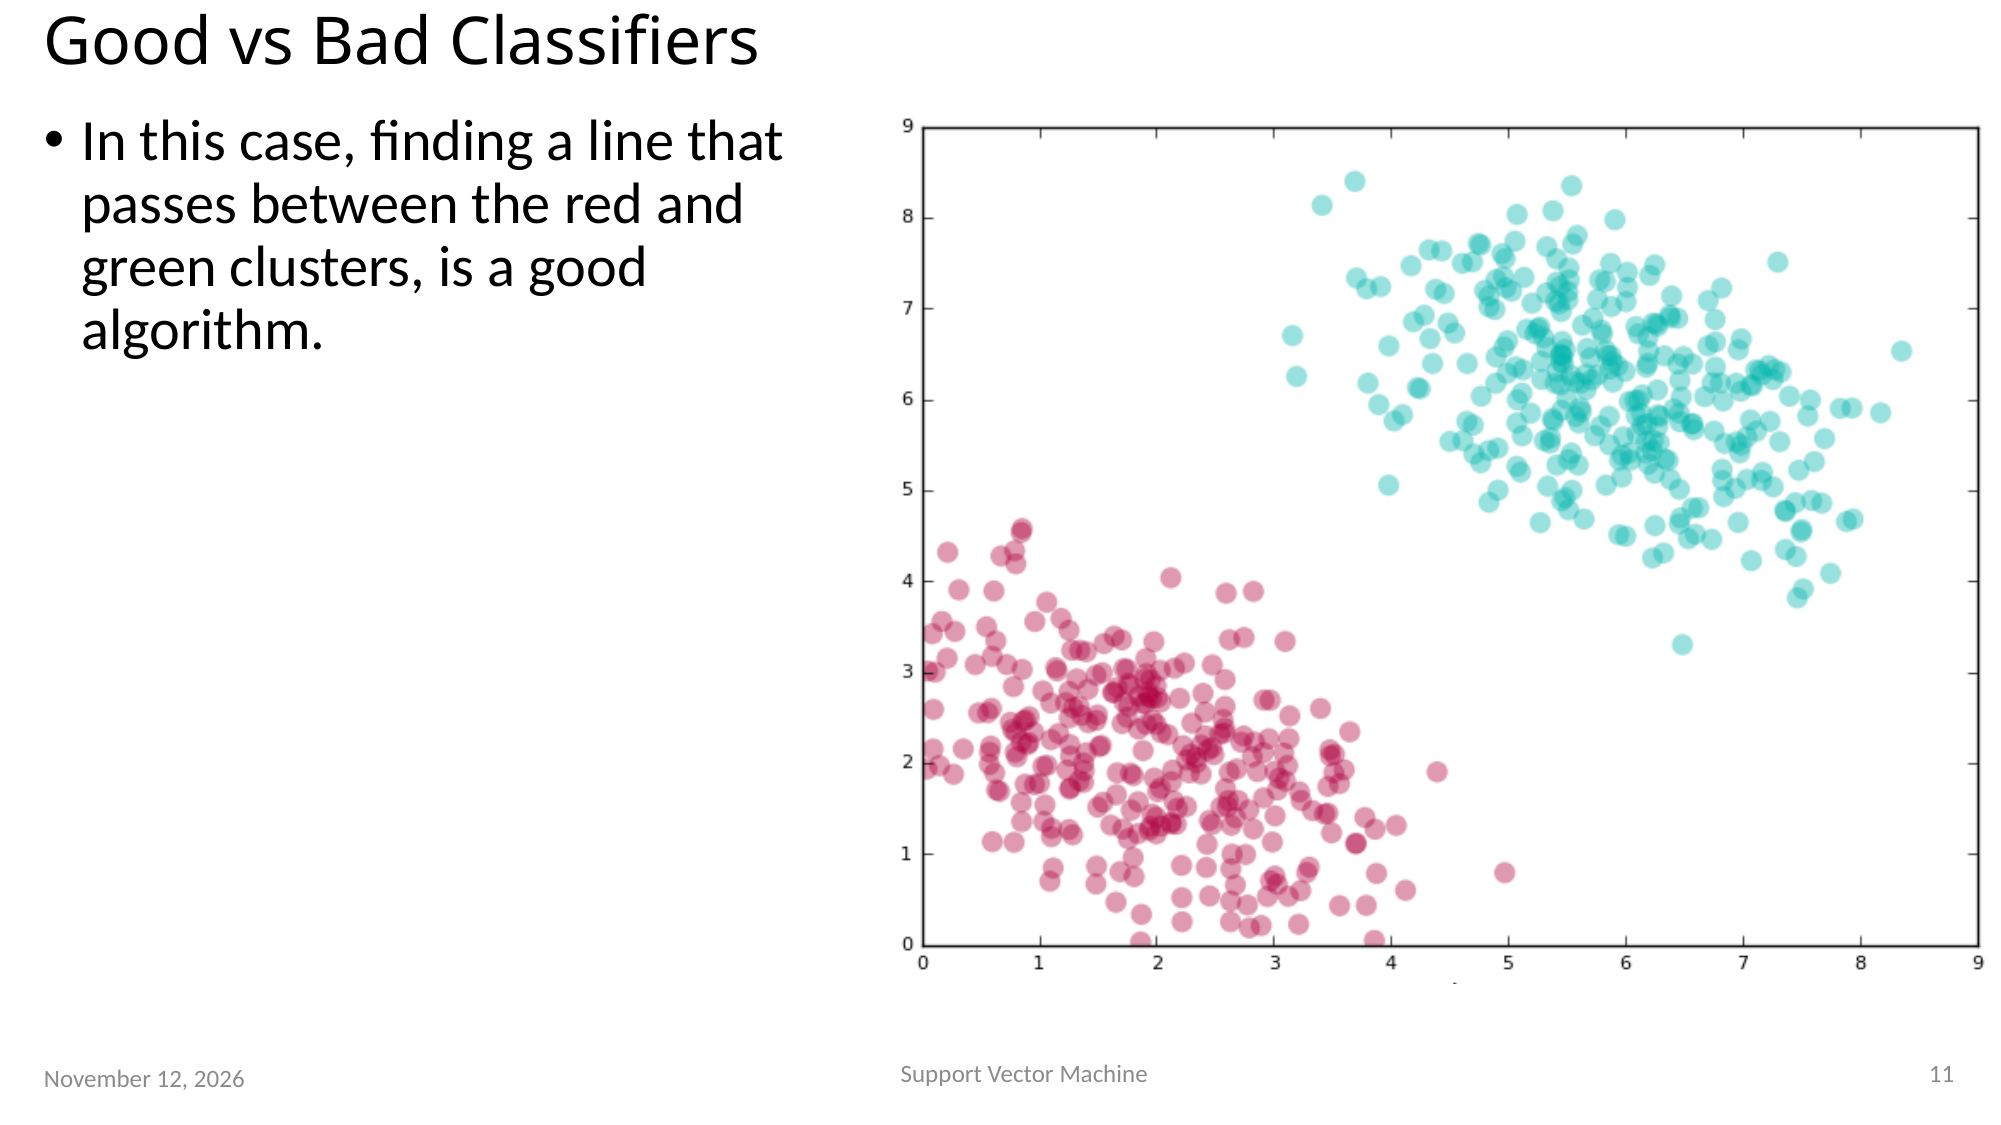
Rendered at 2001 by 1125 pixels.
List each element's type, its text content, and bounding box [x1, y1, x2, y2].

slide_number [29, 1047, 332, 1108]
slide_number 11 [1717, 1042, 1970, 1103]
footer Support Vector Machine [350, 1042, 1699, 1103]
picture [892, 102, 2000, 984]
list In this case, finding a line that passes between the red and green clusters, is a good algorithm. [29, 102, 868, 1014]
title Good vs Bad Classifiers [29, 0, 1970, 88]
